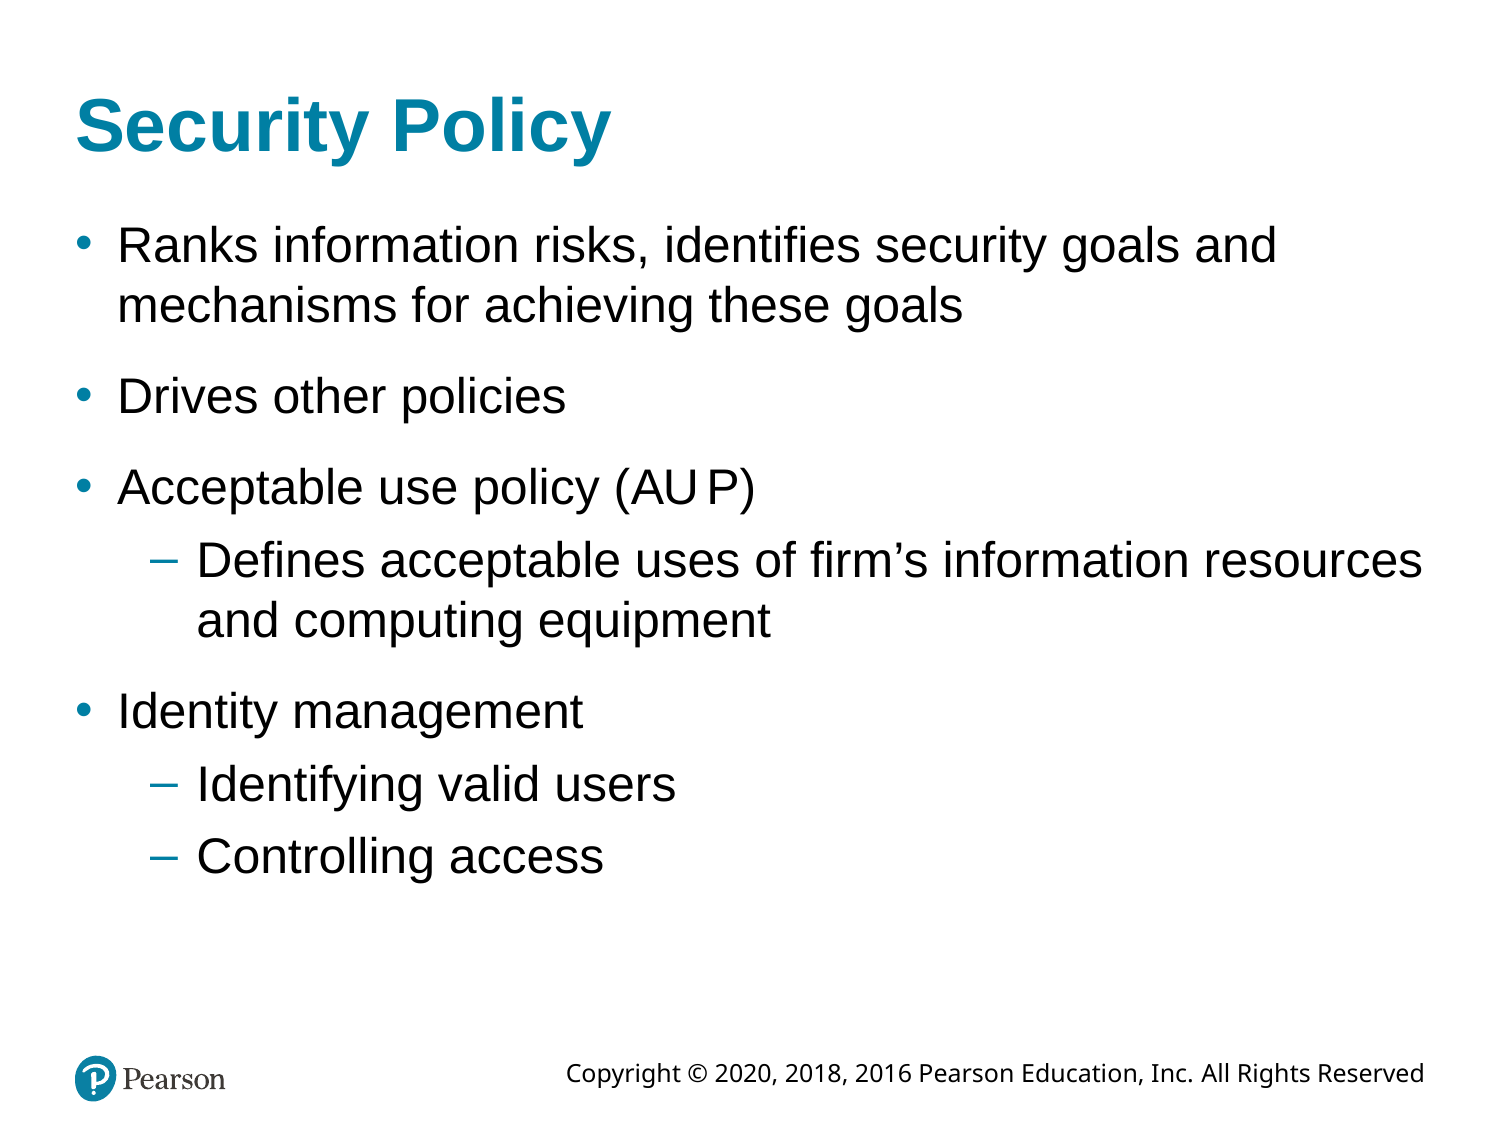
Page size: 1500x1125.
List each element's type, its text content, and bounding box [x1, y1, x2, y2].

title Security Policy [75, 0, 1425, 167]
list Ranks information risks, identifies security goals and mechanisms for achieving these goals Drives other policies Acceptable use policy (A U P) Defines acceptable uses of firm’s information resources and computing equipment Identity management Identifying valid users Controlling access [75, 212, 1425, 884]
